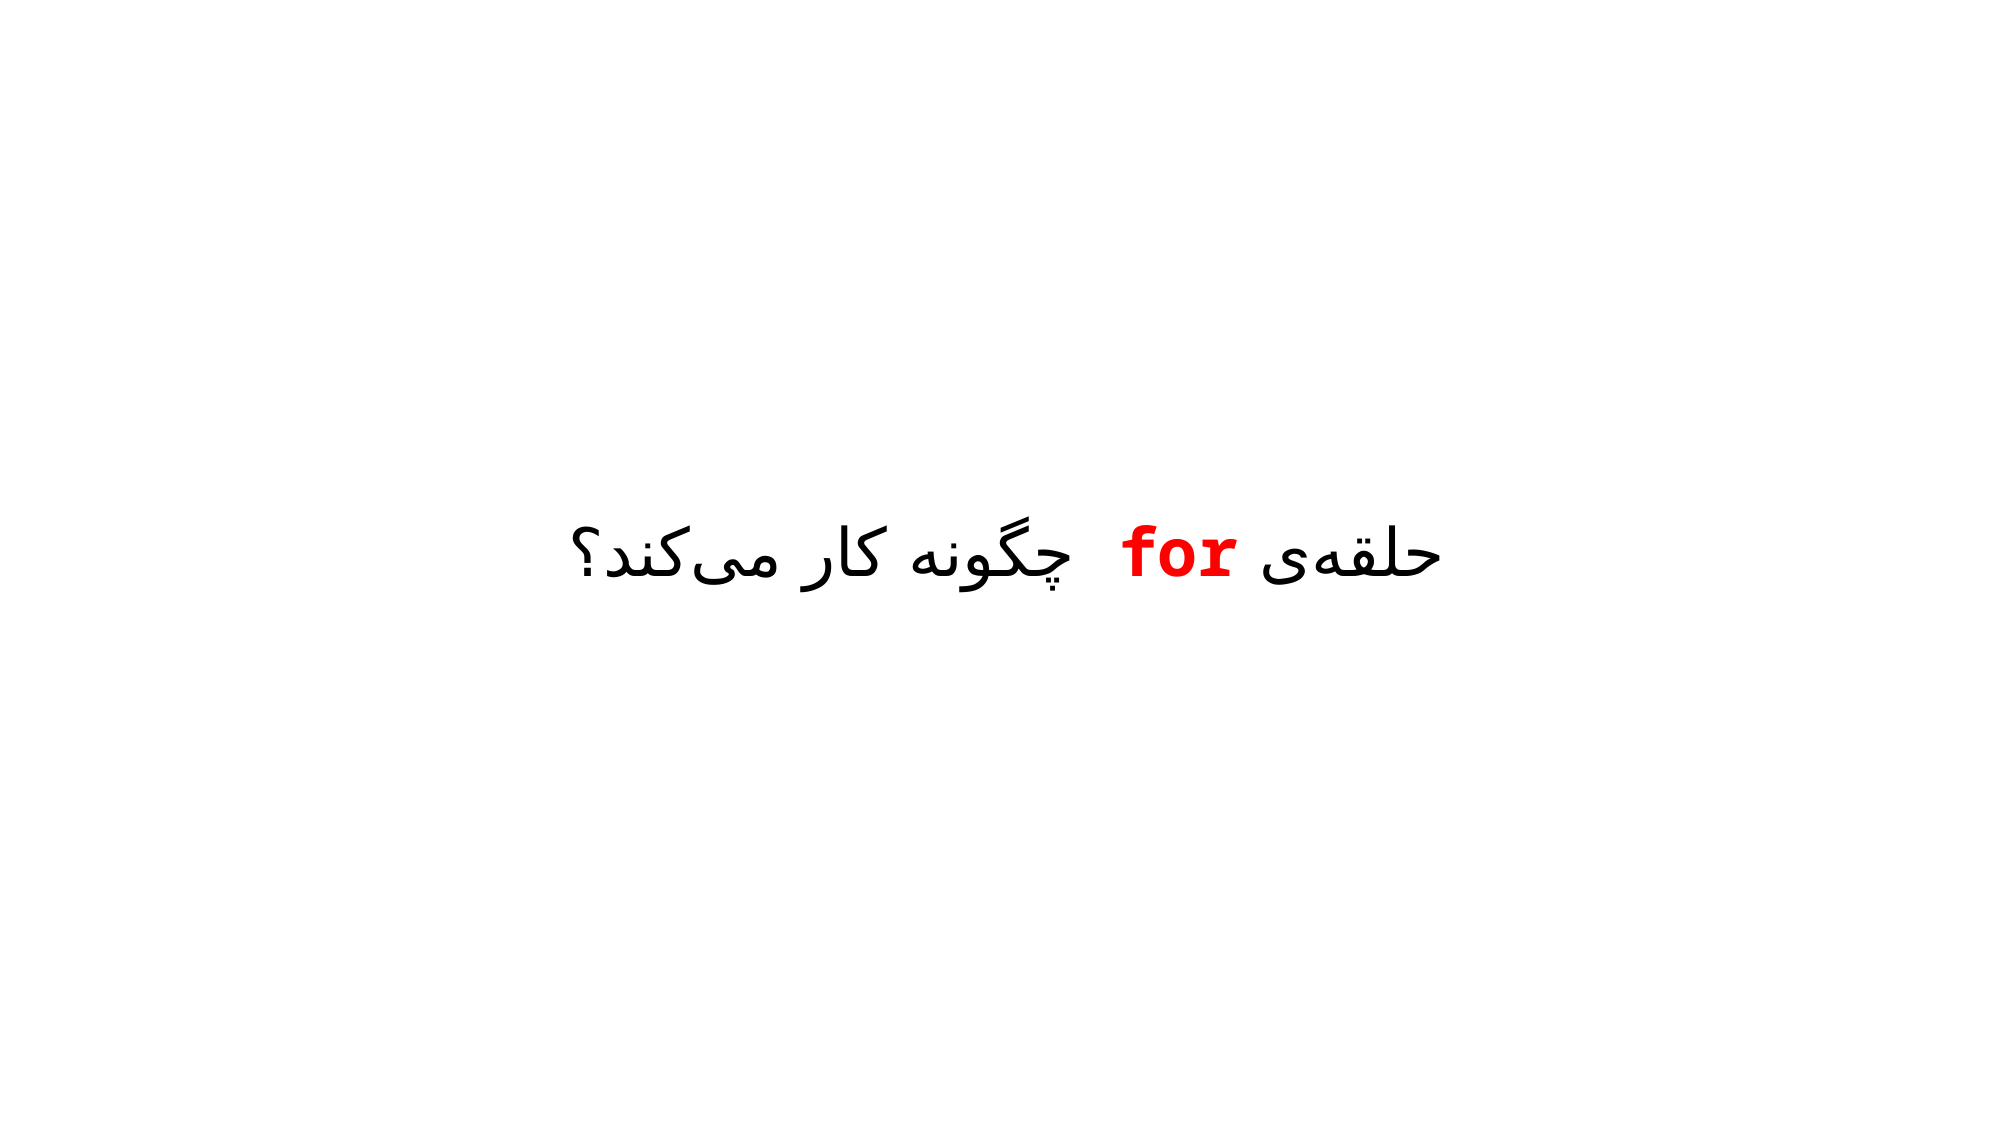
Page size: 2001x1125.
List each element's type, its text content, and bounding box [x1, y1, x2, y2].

title حلقه‌ی for چگونه کار می‌کند؟ [99, 314, 1913, 598]
